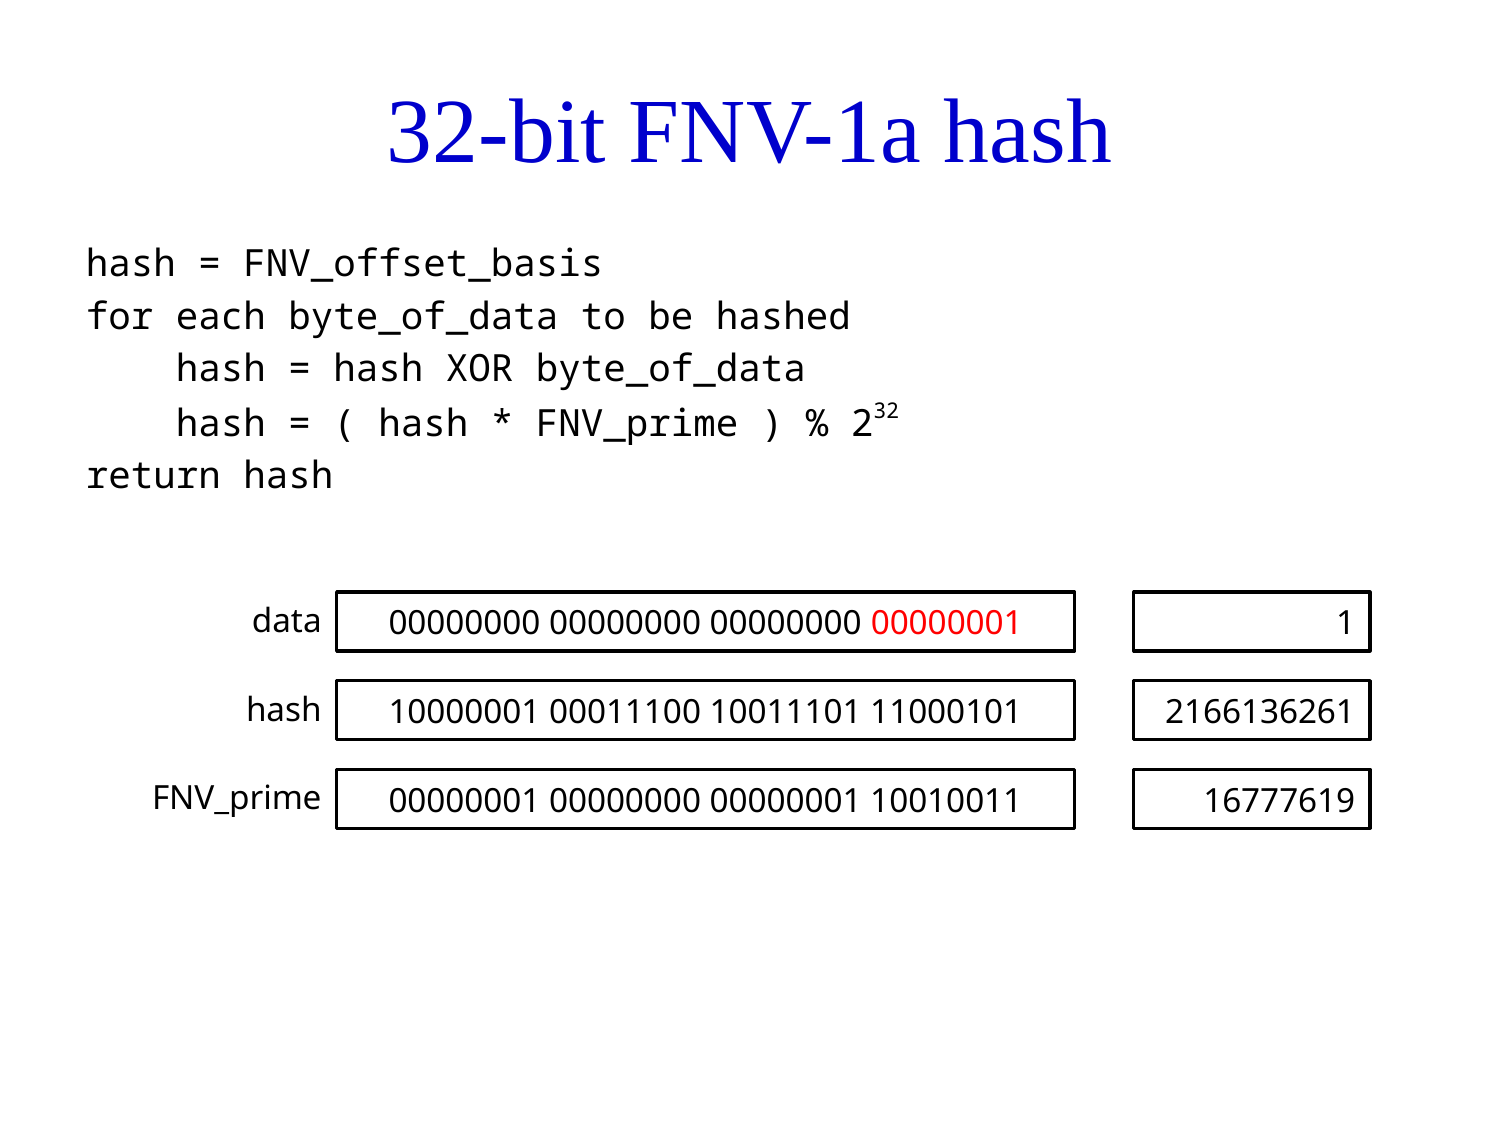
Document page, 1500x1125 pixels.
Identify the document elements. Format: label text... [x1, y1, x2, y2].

text_box 2166136261 [1133, 680, 1370, 740]
text_box 00000000 00000000 00000000 00000001 [337, 591, 1075, 651]
text_box FNV_prime [129, 769, 337, 829]
text_box 16777619 [1133, 769, 1370, 829]
text_box data [218, 591, 337, 651]
title 32-bit FNV-1a hash [41, 42, 1459, 209]
text_box 10000001 00011100 10011101 11000101 [337, 680, 1075, 740]
list hash = FNV_offset_basis for each byte_of_data to be hashed hash = hash XOR byte_of_data hash = ( hash * FNV_prime ) % 232 return hash [70, 231, 1430, 504]
text_box 00000001 00000000 00000001 10010011 [337, 769, 1075, 829]
text_box hash [218, 680, 337, 740]
text_box 1 [1133, 591, 1370, 651]
